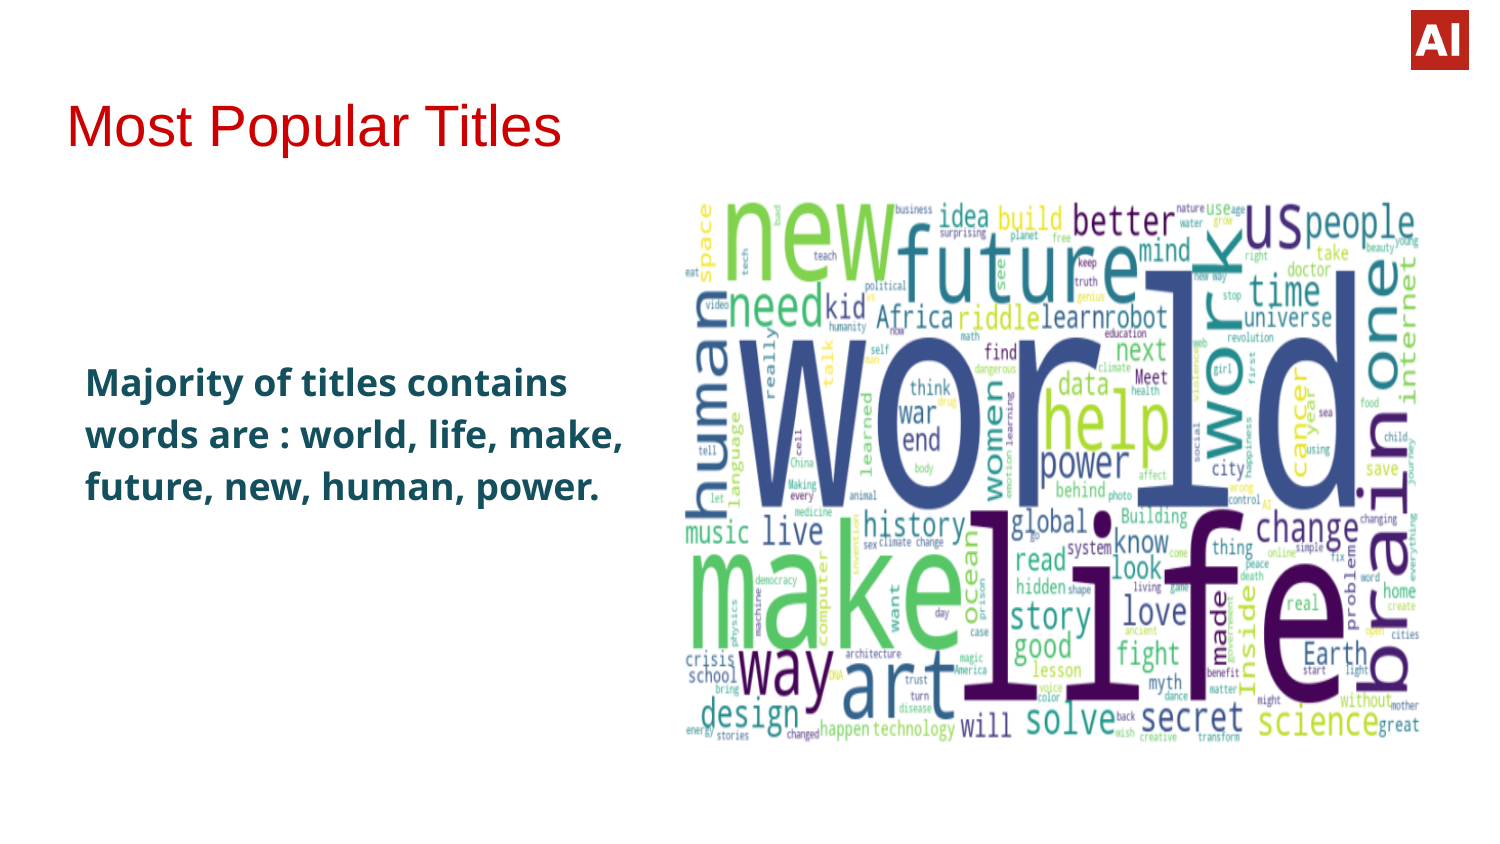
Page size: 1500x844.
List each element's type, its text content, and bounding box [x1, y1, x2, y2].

picture [1411, 10, 1469, 70]
title Most Popular Titles [51, 72, 1449, 167]
list Majority of titles contains words are : world, life, make, future, new, human, power. [51, 189, 666, 750]
picture [668, 188, 1430, 771]
